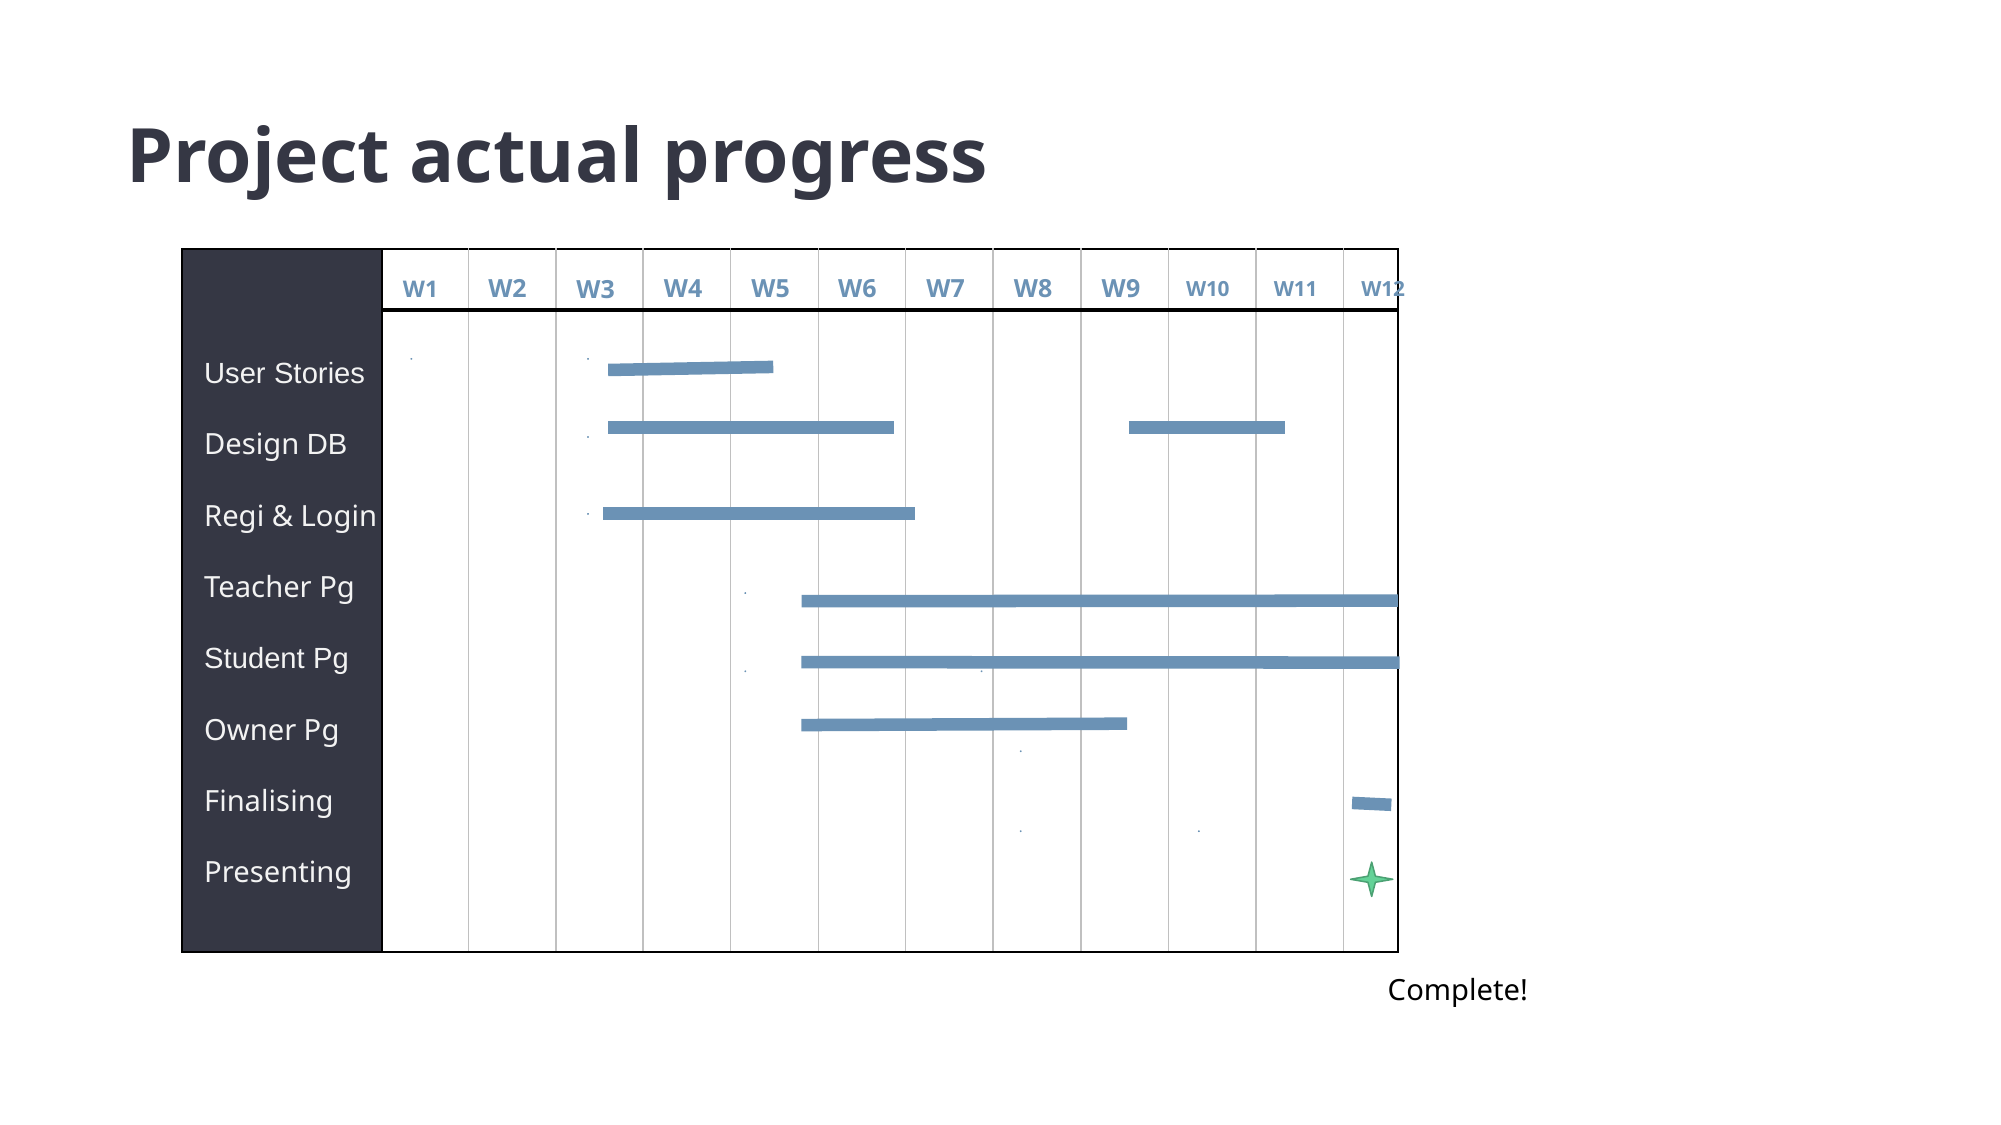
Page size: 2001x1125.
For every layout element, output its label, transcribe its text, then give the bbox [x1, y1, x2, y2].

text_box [181, 247, 1608, 1042]
title Project actual progress [111, 99, 1522, 317]
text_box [607, 366, 774, 371]
